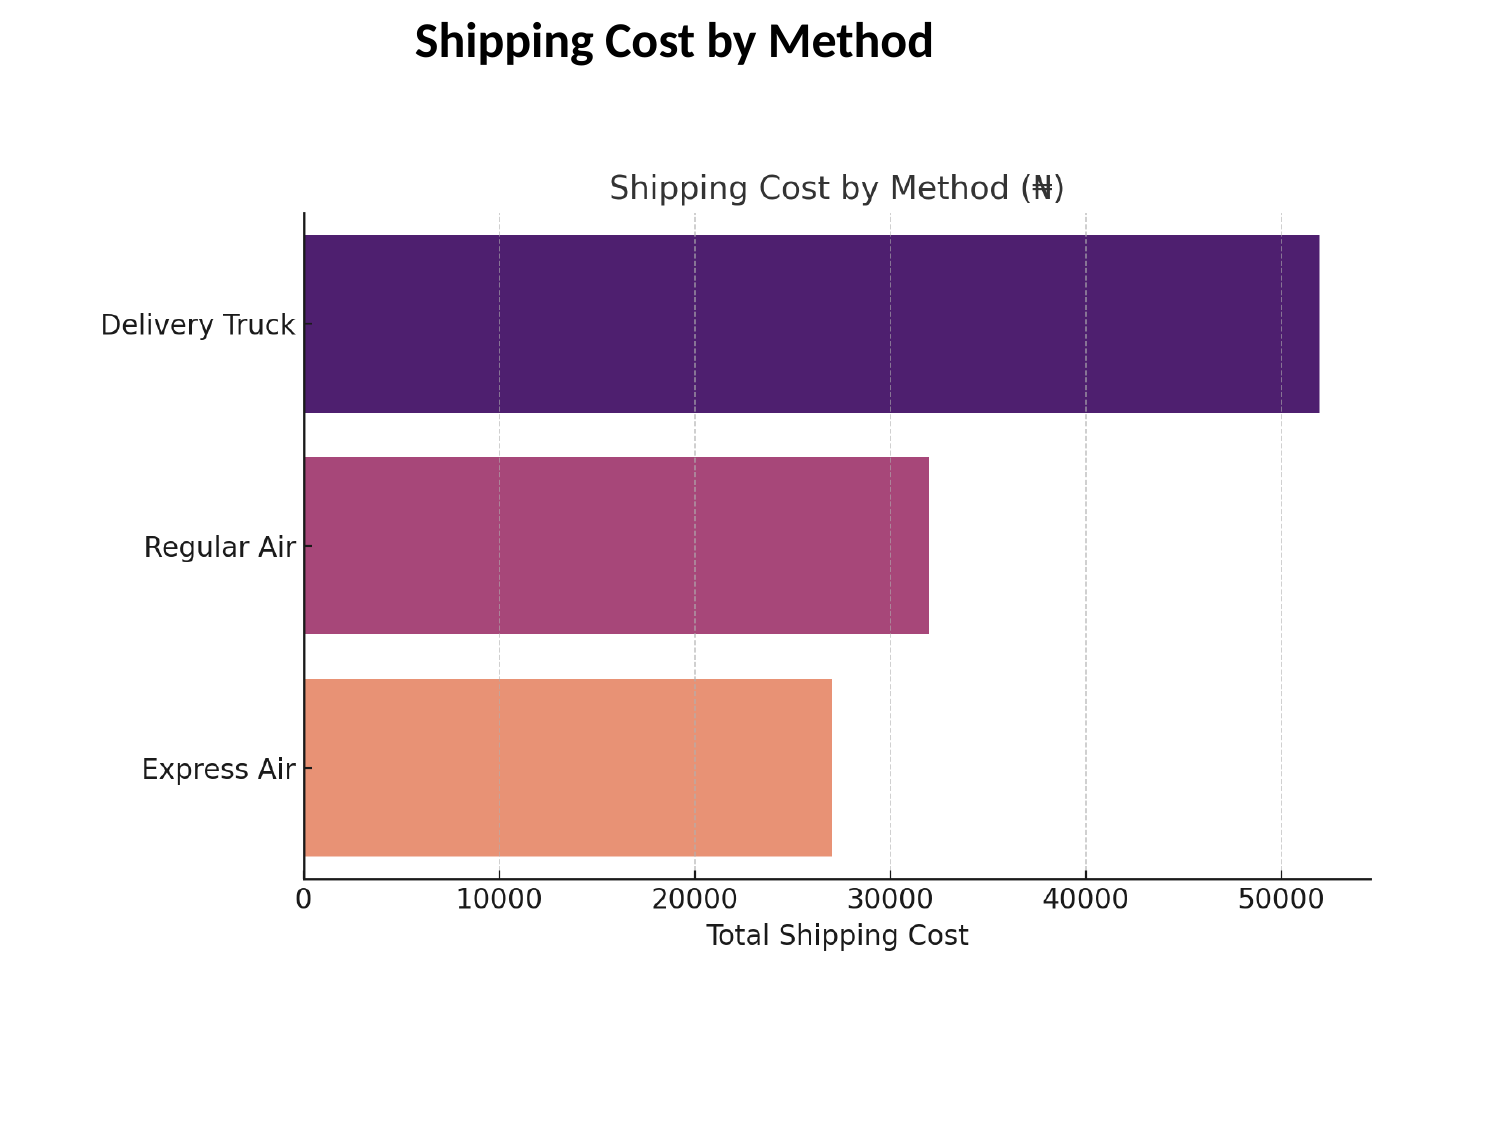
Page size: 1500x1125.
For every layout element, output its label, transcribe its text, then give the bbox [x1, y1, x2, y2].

picture [74, 149, 1396, 976]
text_box Shipping Cost by Method [400, 0, 950, 75]
